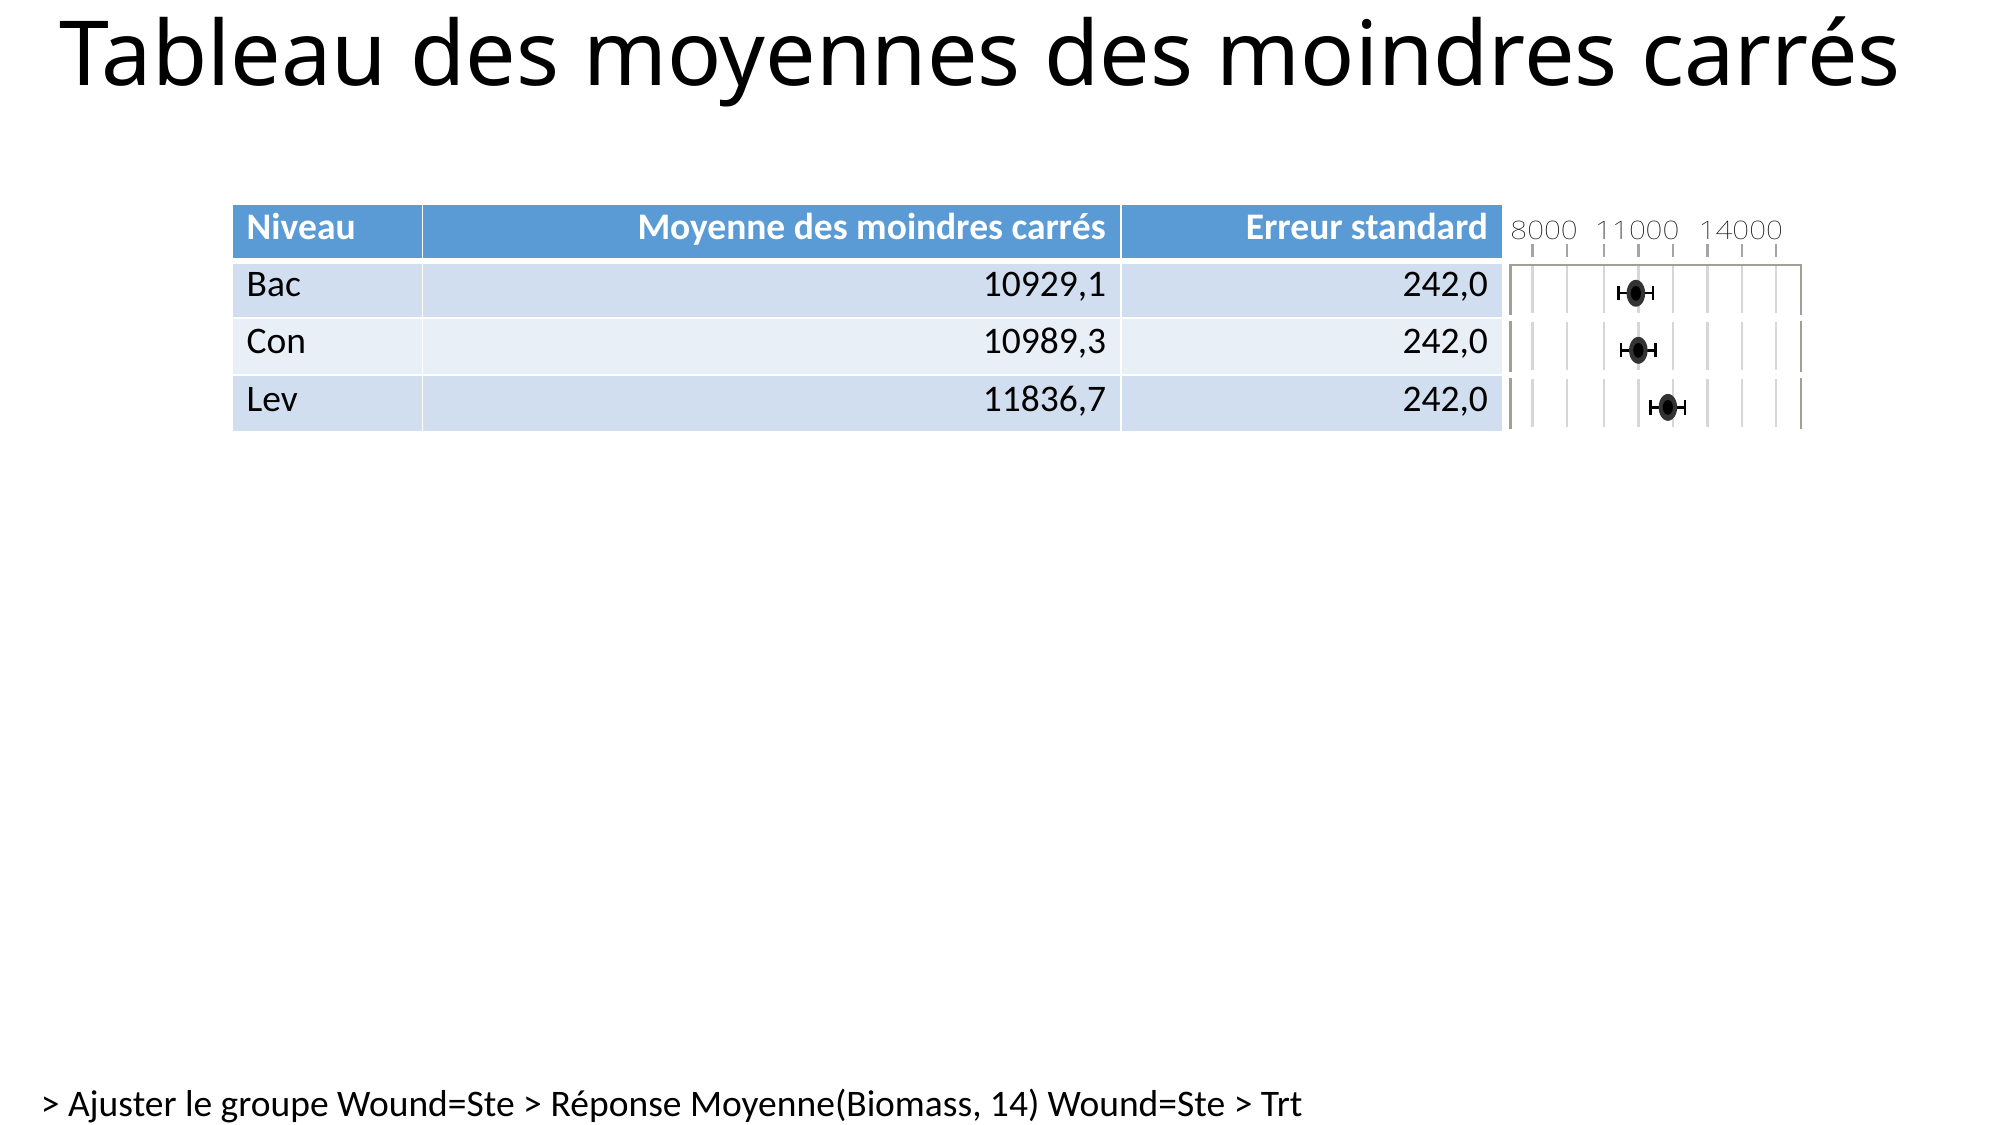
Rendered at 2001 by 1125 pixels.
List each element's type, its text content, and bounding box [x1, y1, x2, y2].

table_header Erreur standard [1122, 205, 1502, 258]
table_cell 242,0 [1122, 264, 1502, 317]
table_cell Bac [233, 264, 422, 317]
table_cell [1504, 376, 1805, 431]
table_cell [1504, 319, 1805, 374]
table_header Niveau [233, 205, 422, 258]
table_cell 10989,3 [423, 319, 1120, 374]
table_cell 242,0 [1122, 376, 1502, 431]
table_cell [1504, 264, 1805, 317]
table_cell Con [233, 319, 422, 374]
table_header Moyenne des moindres carrés [423, 205, 1120, 258]
table_cell Lev [233, 376, 422, 431]
table_cell 242,0 [1122, 319, 1502, 374]
table_cell 11836,7 [423, 376, 1120, 431]
title Tableau des moyennes des moindres carrés [0, 0, 1963, 113]
table_cell 10929,1 [423, 264, 1120, 317]
table_header [1504, 205, 1805, 258]
text_box > Ajuster le groupe Wound=Ste > Réponse Moyenne(Biomass, 14) Wound=Ste > Trt [40, 1079, 1305, 1125]
